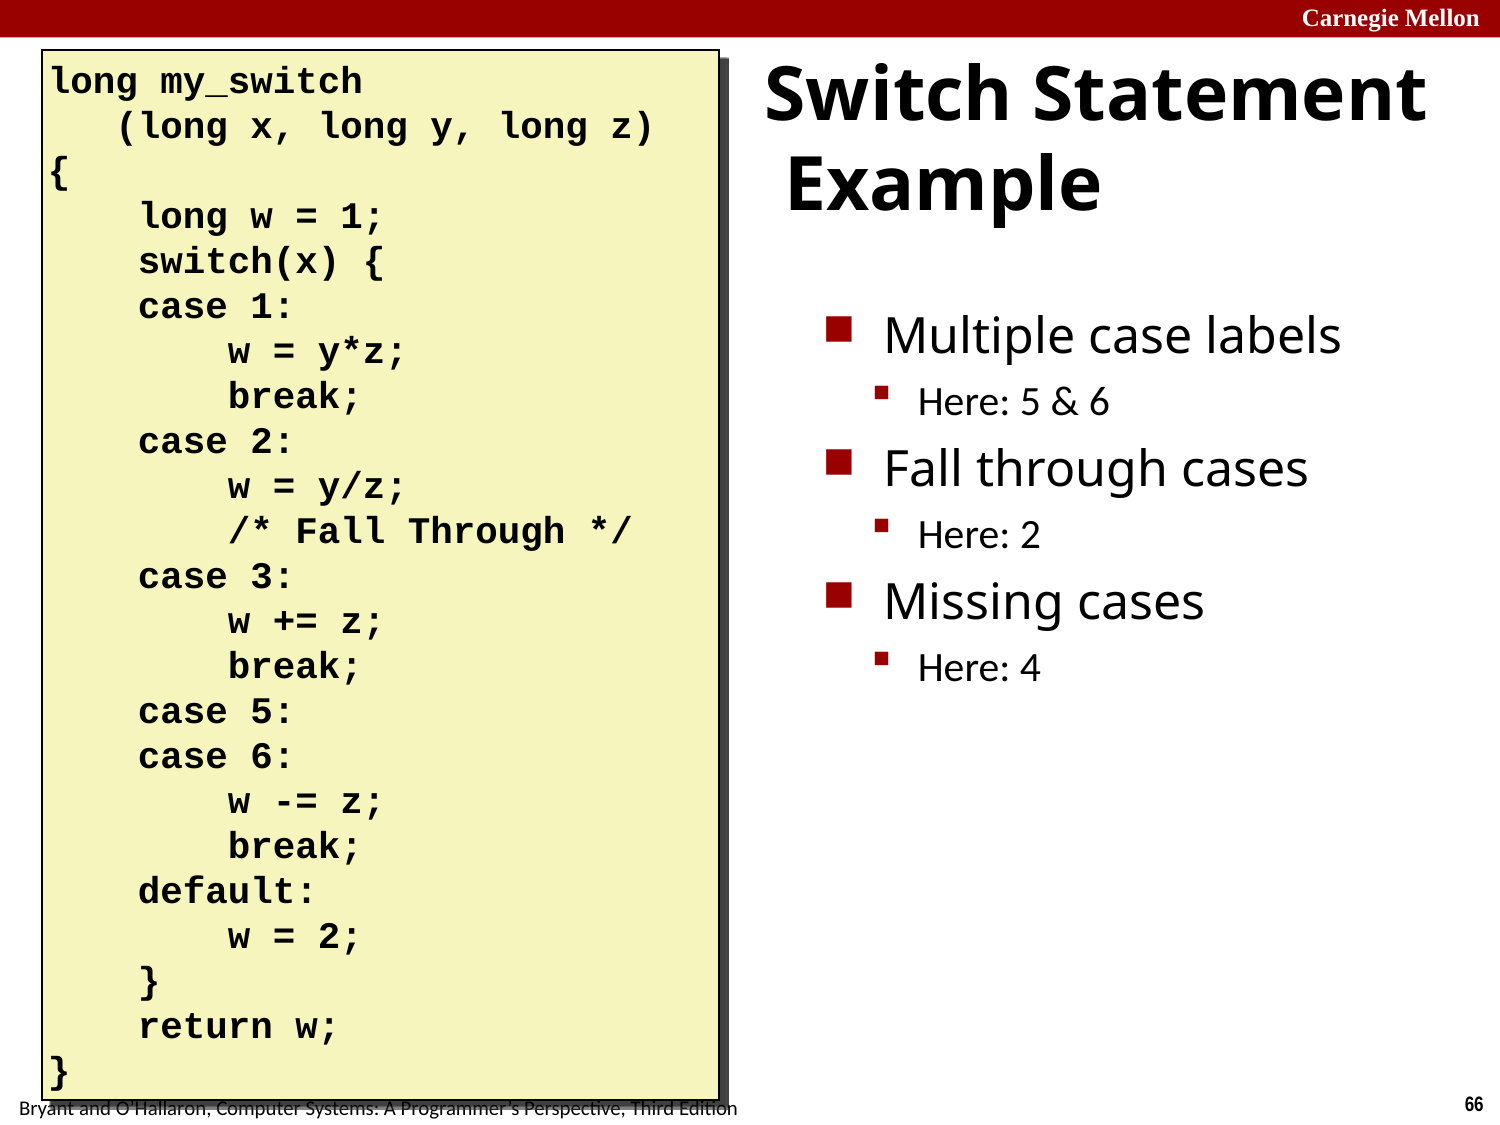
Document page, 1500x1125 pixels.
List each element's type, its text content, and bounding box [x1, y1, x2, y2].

list Multiple case labels Here: 5 & 6 Fall through cases Here: 2 Missing cases Here: 4 [812, 295, 1438, 747]
text_box long my_switch (long x, long y, long z) { long w = 1; switch(x) { case 1: w = y*z; break; case 2: w = y/z; /* Fall Through */ case 3: w += z; break; case 5: case 6: w -= z; break; default: w = 2; } return w; } [41, 49, 719, 1100]
title Switch Statement Example [758, 41, 1438, 230]
